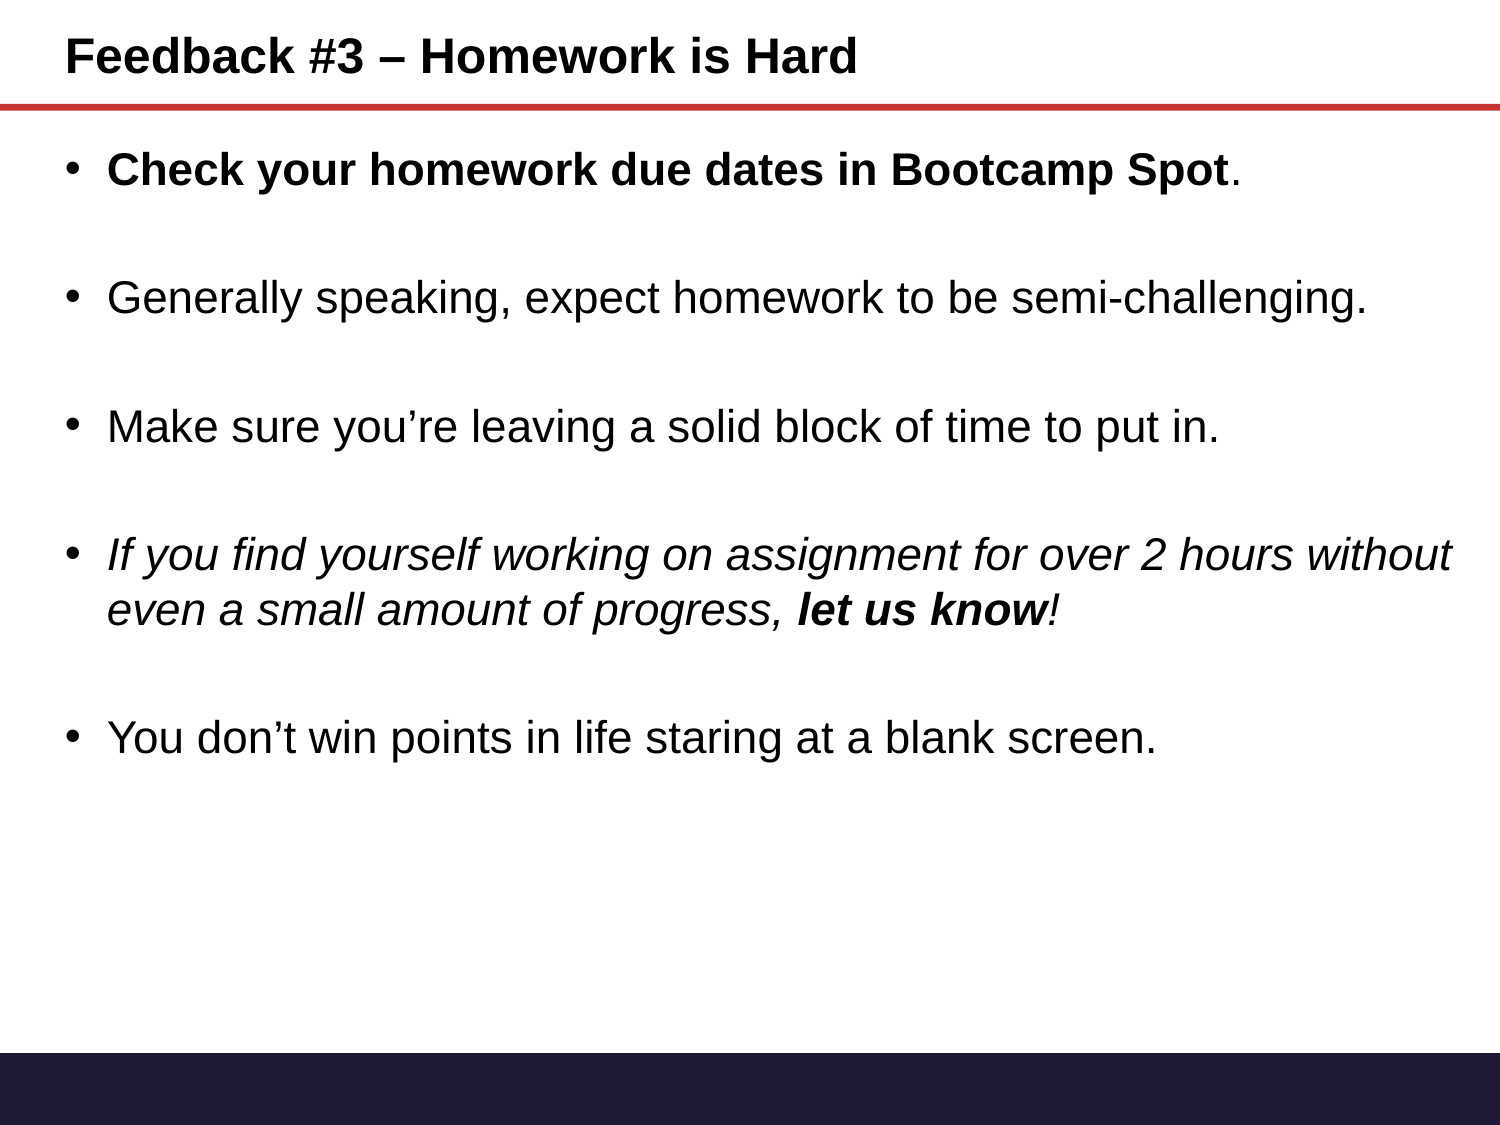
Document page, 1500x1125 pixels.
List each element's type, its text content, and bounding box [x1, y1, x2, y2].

text_box Check your homework due dates in Bootcamp Spot. Generally speaking, expect homework to be semi-challenging. Make sure you’re leaving a solid block of time to put in. If you find yourself working on assignment for over 2 hours without even a small amount of progress, let us know! You don’t win points in life staring at a blank screen. [50, 124, 1484, 1035]
text_box Feedback #3 – Homework is Hard [49, 16, 1150, 91]
